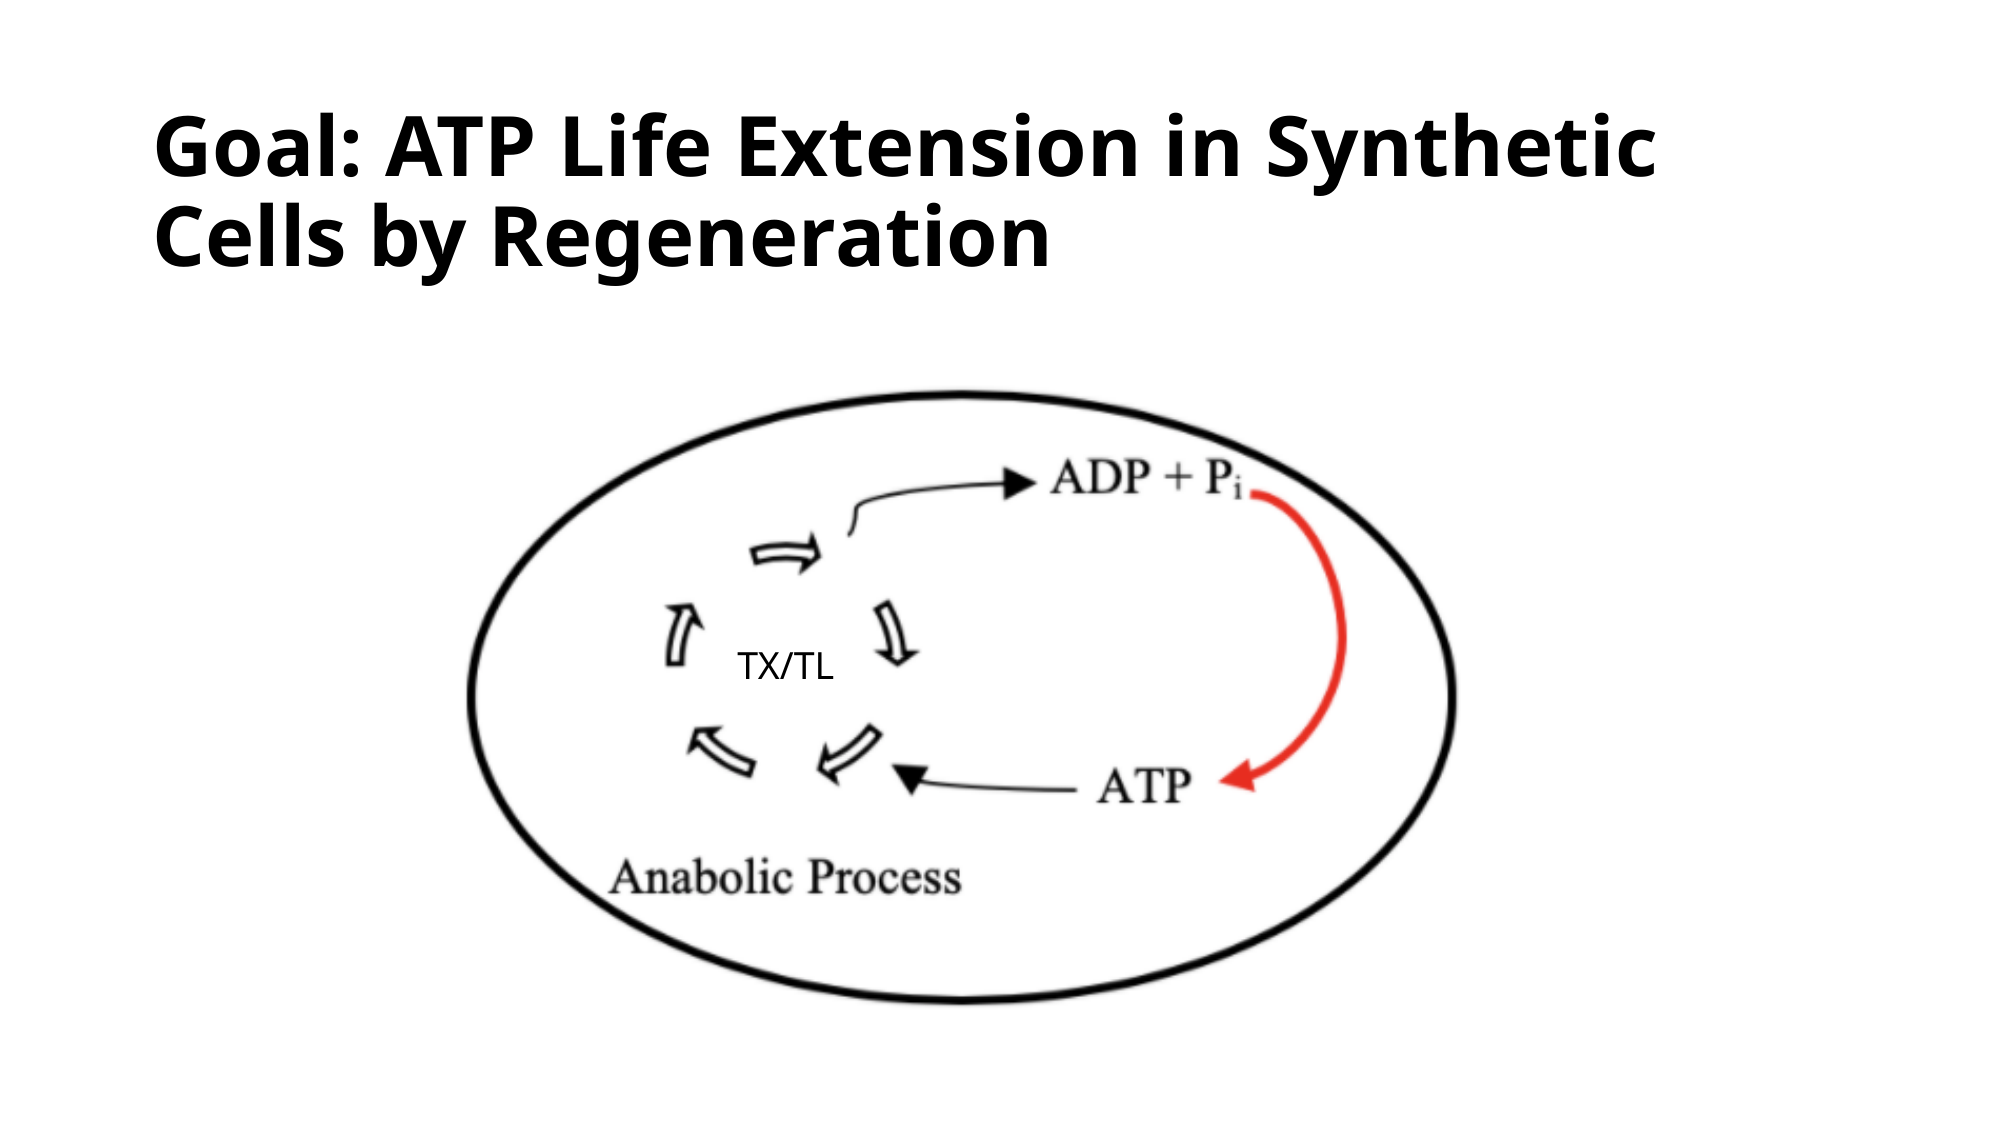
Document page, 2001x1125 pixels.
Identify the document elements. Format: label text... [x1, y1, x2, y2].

picture [438, 378, 1482, 1018]
title Goal: ATP Life Extension in Synthetic Cells by Regeneration [137, 59, 1863, 330]
